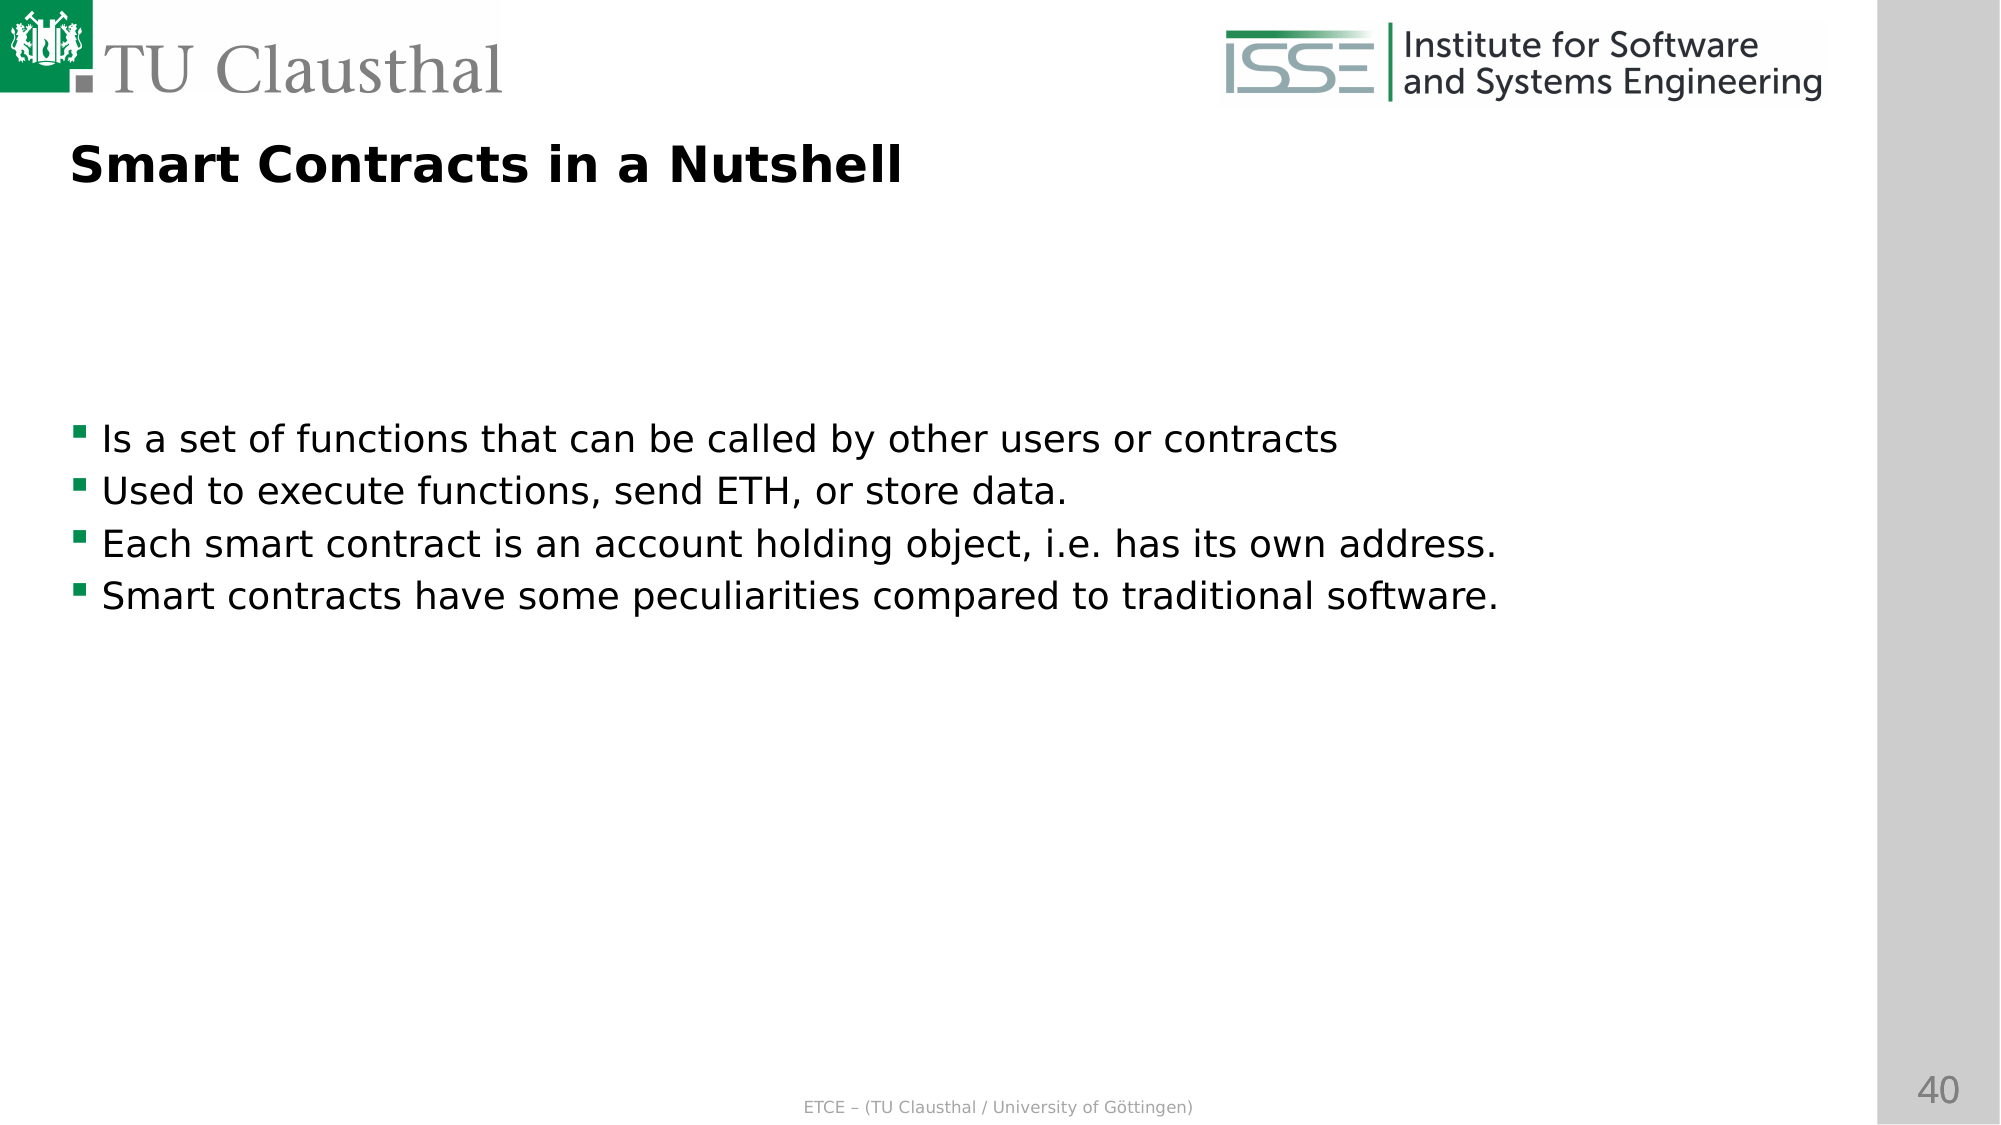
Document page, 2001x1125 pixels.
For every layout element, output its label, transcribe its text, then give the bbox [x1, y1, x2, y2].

text_box Smart Contracts in a Nutshell [54, 125, 1819, 208]
picture [1218, 22, 1827, 108]
picture [0, 0, 502, 93]
text_box Is a set of functions that can be called by other users or contracts Used to execute functions, send ETH, or store data. Each smart contract is an account holding object, i.e. has its own address. Smart contracts have some peculiarities compared to traditional software. All contracts deployed on the Ethereum blockchain are publicly accessible and can’t be patched. [54, 208, 1819, 1035]
